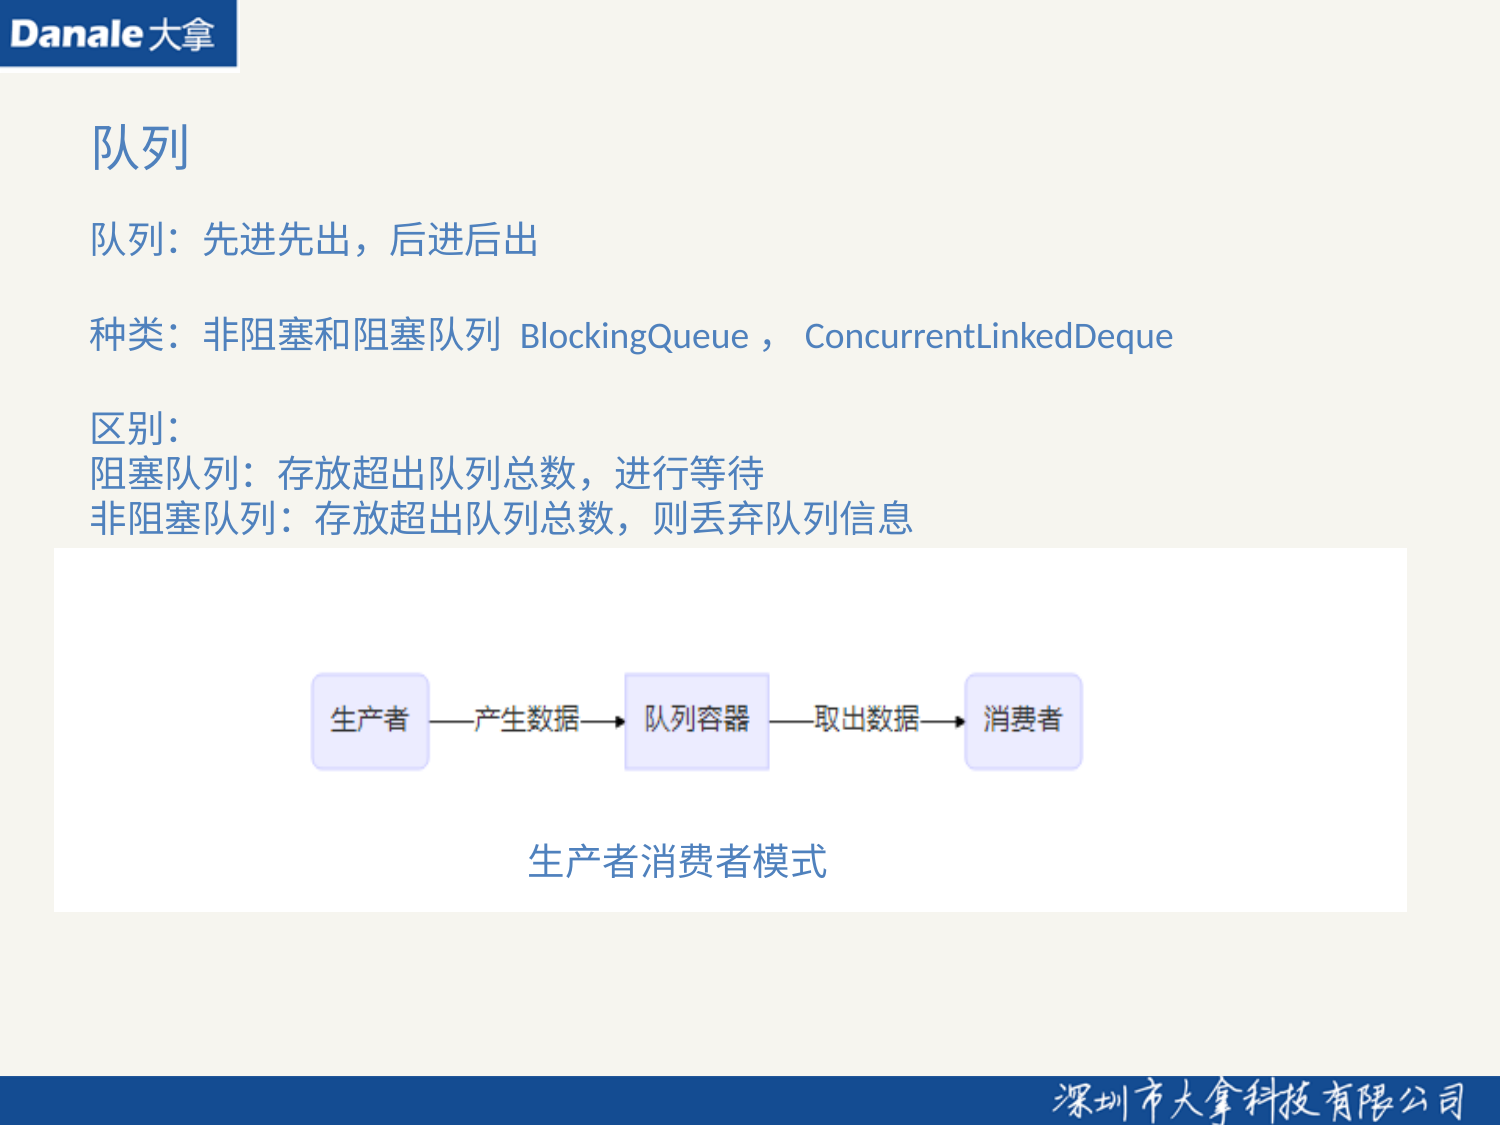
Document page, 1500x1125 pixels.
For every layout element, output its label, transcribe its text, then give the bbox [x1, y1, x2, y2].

picture [54, 548, 1408, 912]
text_box 区别： 阻塞队列：存放超出队列总数，进行等待 非阻塞队列：存放超出队列总数，则丢弃队列信息 [75, 397, 1179, 538]
text_box 队列：先进先出，后进后出 [75, 208, 813, 268]
text_box 种类：非阻塞和阻塞队列 BlockingQueue，ConcurrentLinkedDeque [75, 303, 1425, 364]
picture [0, 1076, 1500, 1125]
text_box 队列 [74, 108, 1425, 184]
picture [0, 0, 240, 73]
